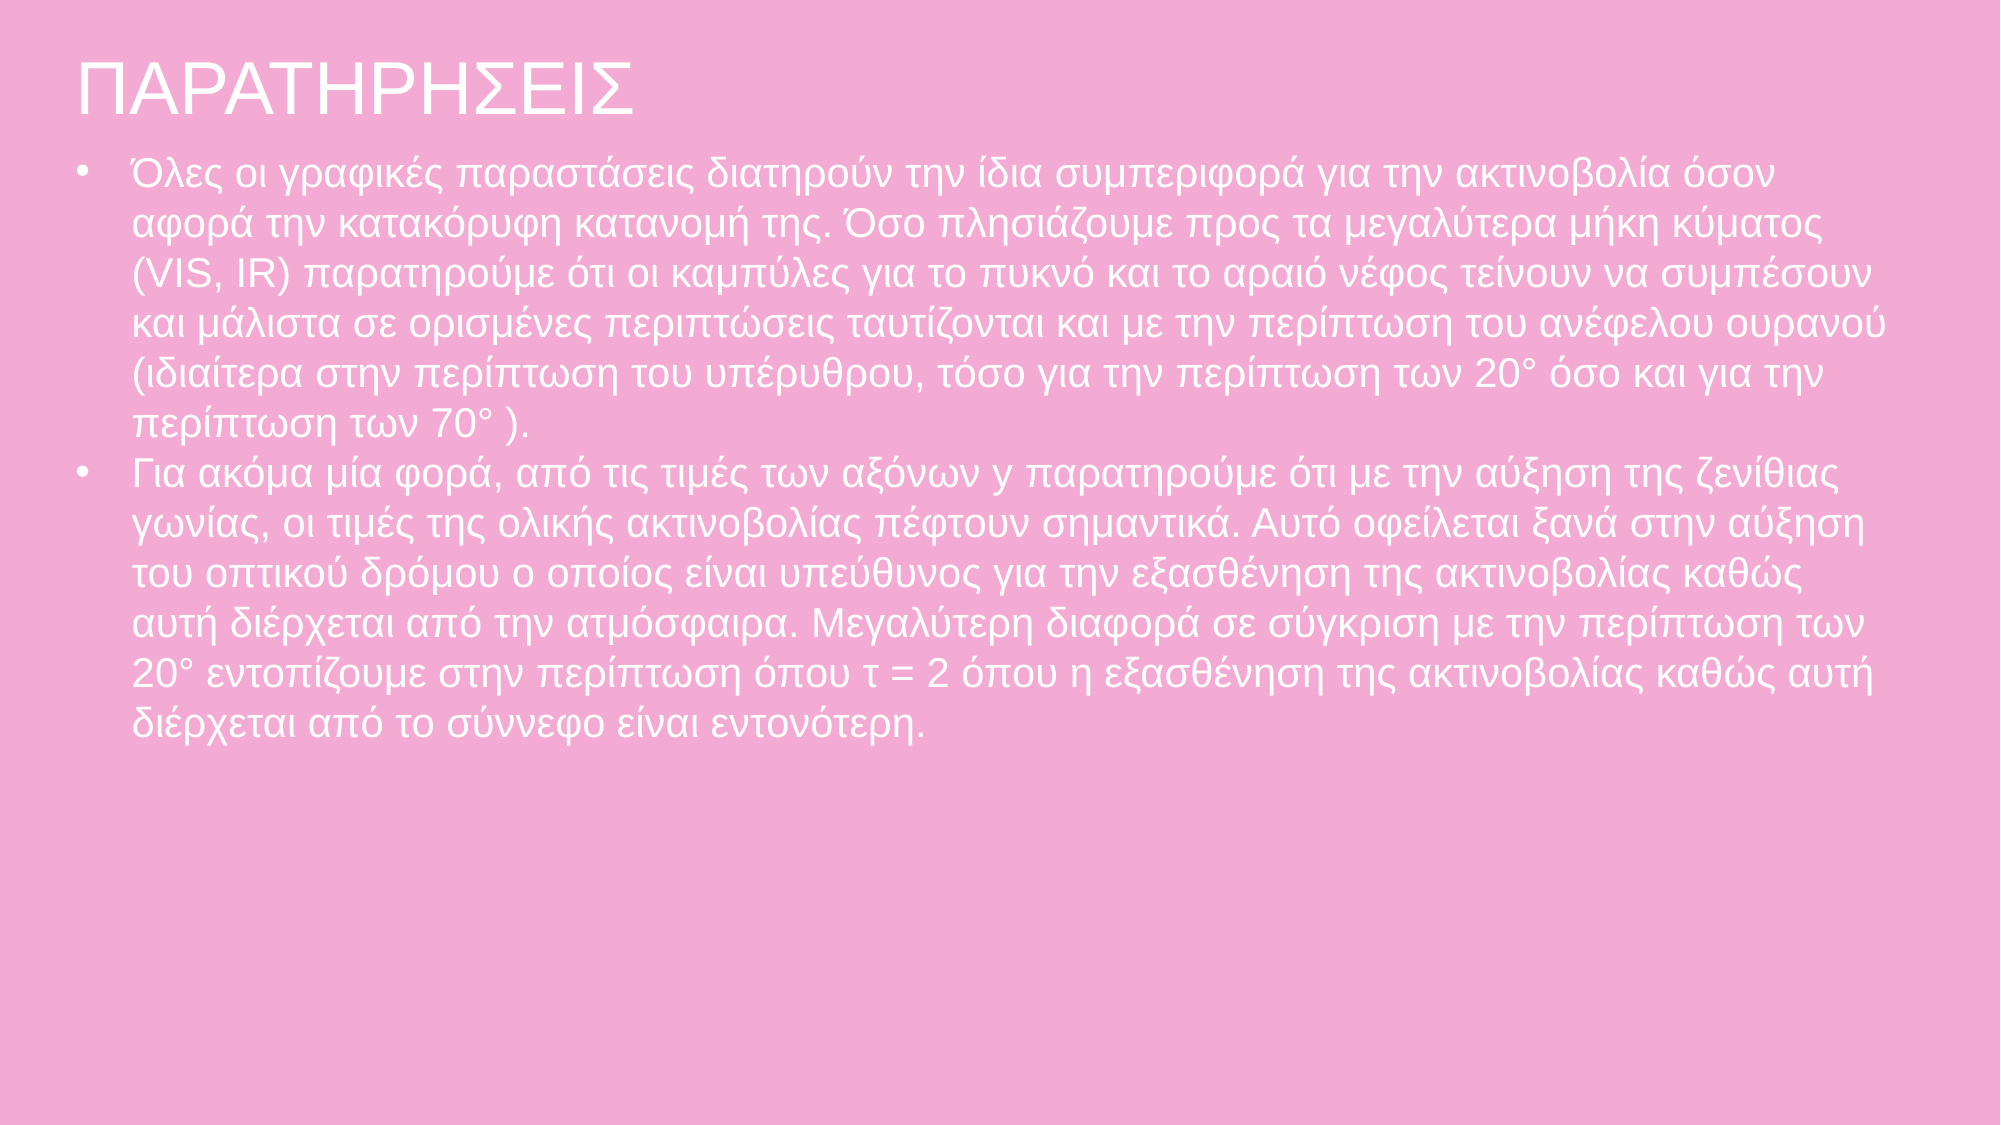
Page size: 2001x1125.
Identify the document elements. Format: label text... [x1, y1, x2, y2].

text_box Όλες οι γραφικές παραστάσεις διατηρούν την ίδια συμπεριφορά για την ακτινοβολία όσον αφορά την κατακόρυφη κατανομή της. Όσο πλησιάζουμε προς τα μεγαλύτερα μήκη κύματος (VIS, IR) παρατηρούμε ότι οι καμπύλες για το πυκνό και το αραιό νέφος τείνουν να συμπέσουν και μάλιστα σε ορισμένες περιπτώσεις ταυτίζονται και με την περίπτωση του ανέφελου ουρανού (ιδιαίτερα στην περίπτωση του υπέρυθρου, τόσο για την περίπτωση των 20° όσο και για την περίπτωση των 70° ). Για ακόμα μία φορά, από τις τιμές των αξόνων y παρατηρούμε ότι με την αύξηση της ζενίθιας γωνίας, οι τιμές της ολικής ακτινοβολίας πέφτουν σημαντικά. Αυτό οφείλεται ξανά στην αύξηση του οπτικού δρόμου ο οποίος είναι υπεύθυνος για την εξασθένηση της ακτινοβολίας καθώς αυτή διέρχεται από την ατμόσφαιρα. Μεγαλύτερη διαφορά σε σύγκριση με την περίπτωση των 20° εντοπίζουμε στην περίπτωση όπου τ = 2 όπου η εξασθένηση της ακτινοβολίας καθώς αυτή διέρχεται από το σύννεφο είναι εντονότερη. [60, 138, 1904, 754]
text_box ΠΑΡΑΤΗΡΗΣΕΙΣ [60, 32, 981, 137]
